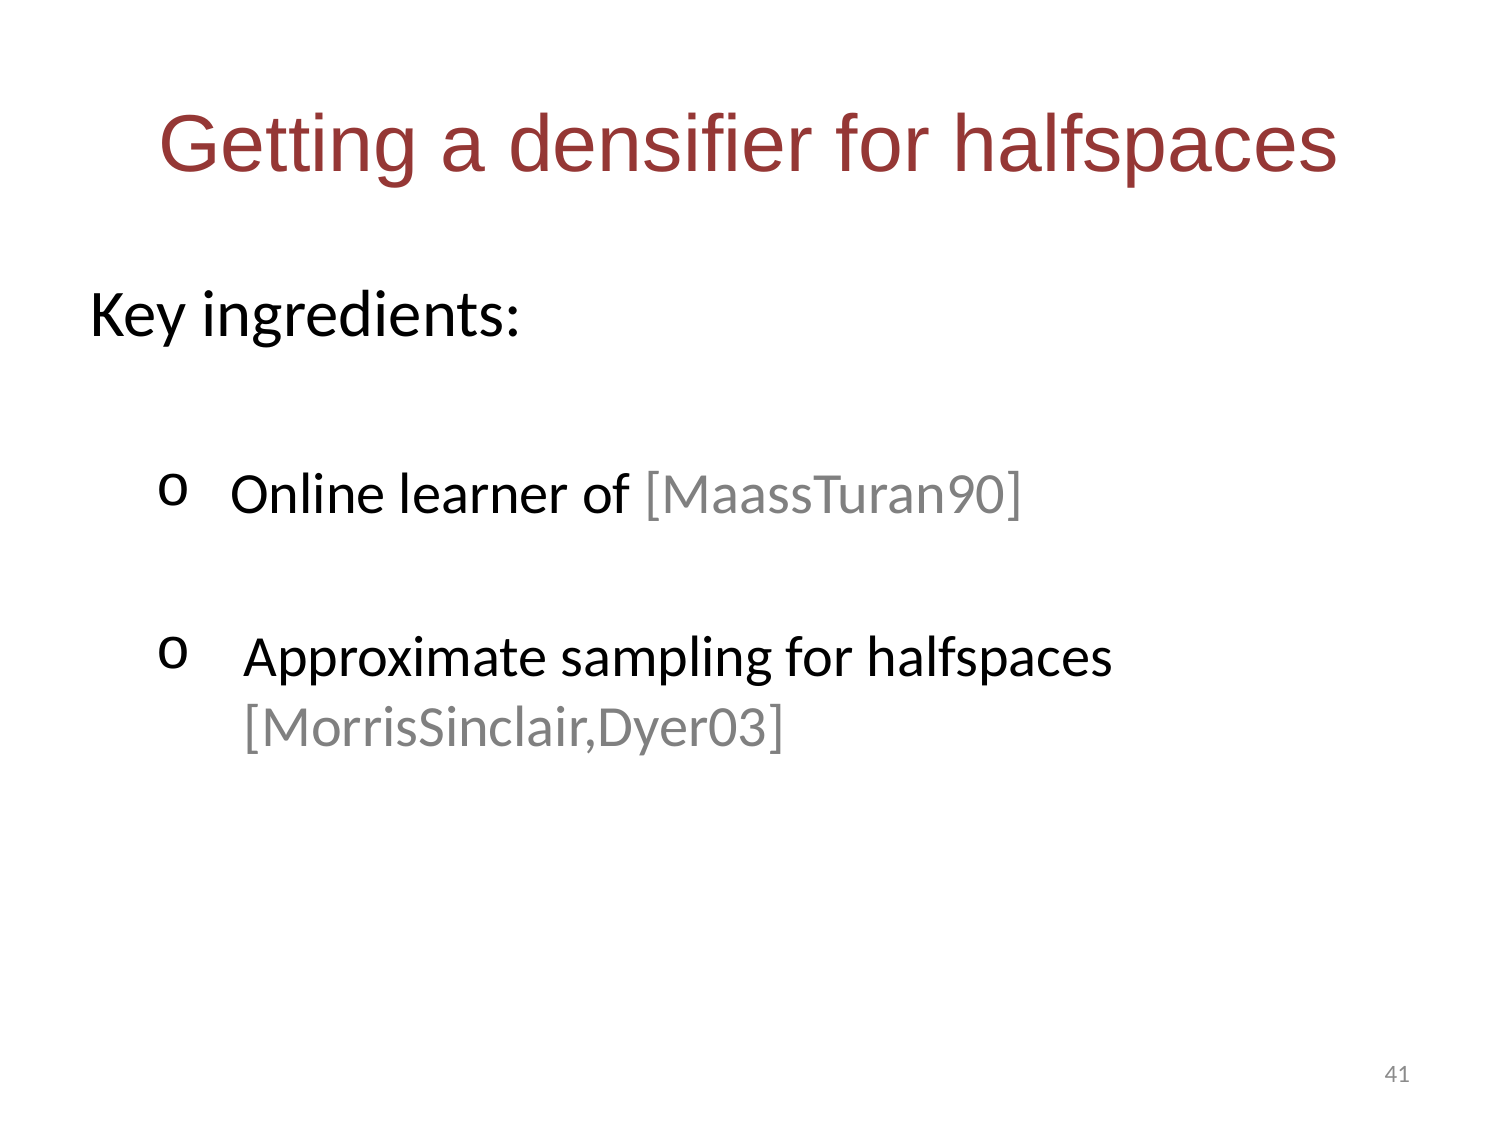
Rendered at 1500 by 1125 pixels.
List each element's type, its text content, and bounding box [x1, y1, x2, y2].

title Getting a densifier for halfspaces [75, 45, 1425, 233]
list Key ingredients: Online learner of [MaassTuran90] Approximate sampling for halfspaces [MorrisSinclair,Dyer03] [75, 262, 1425, 1005]
slide_number 41 [1074, 1042, 1425, 1103]
